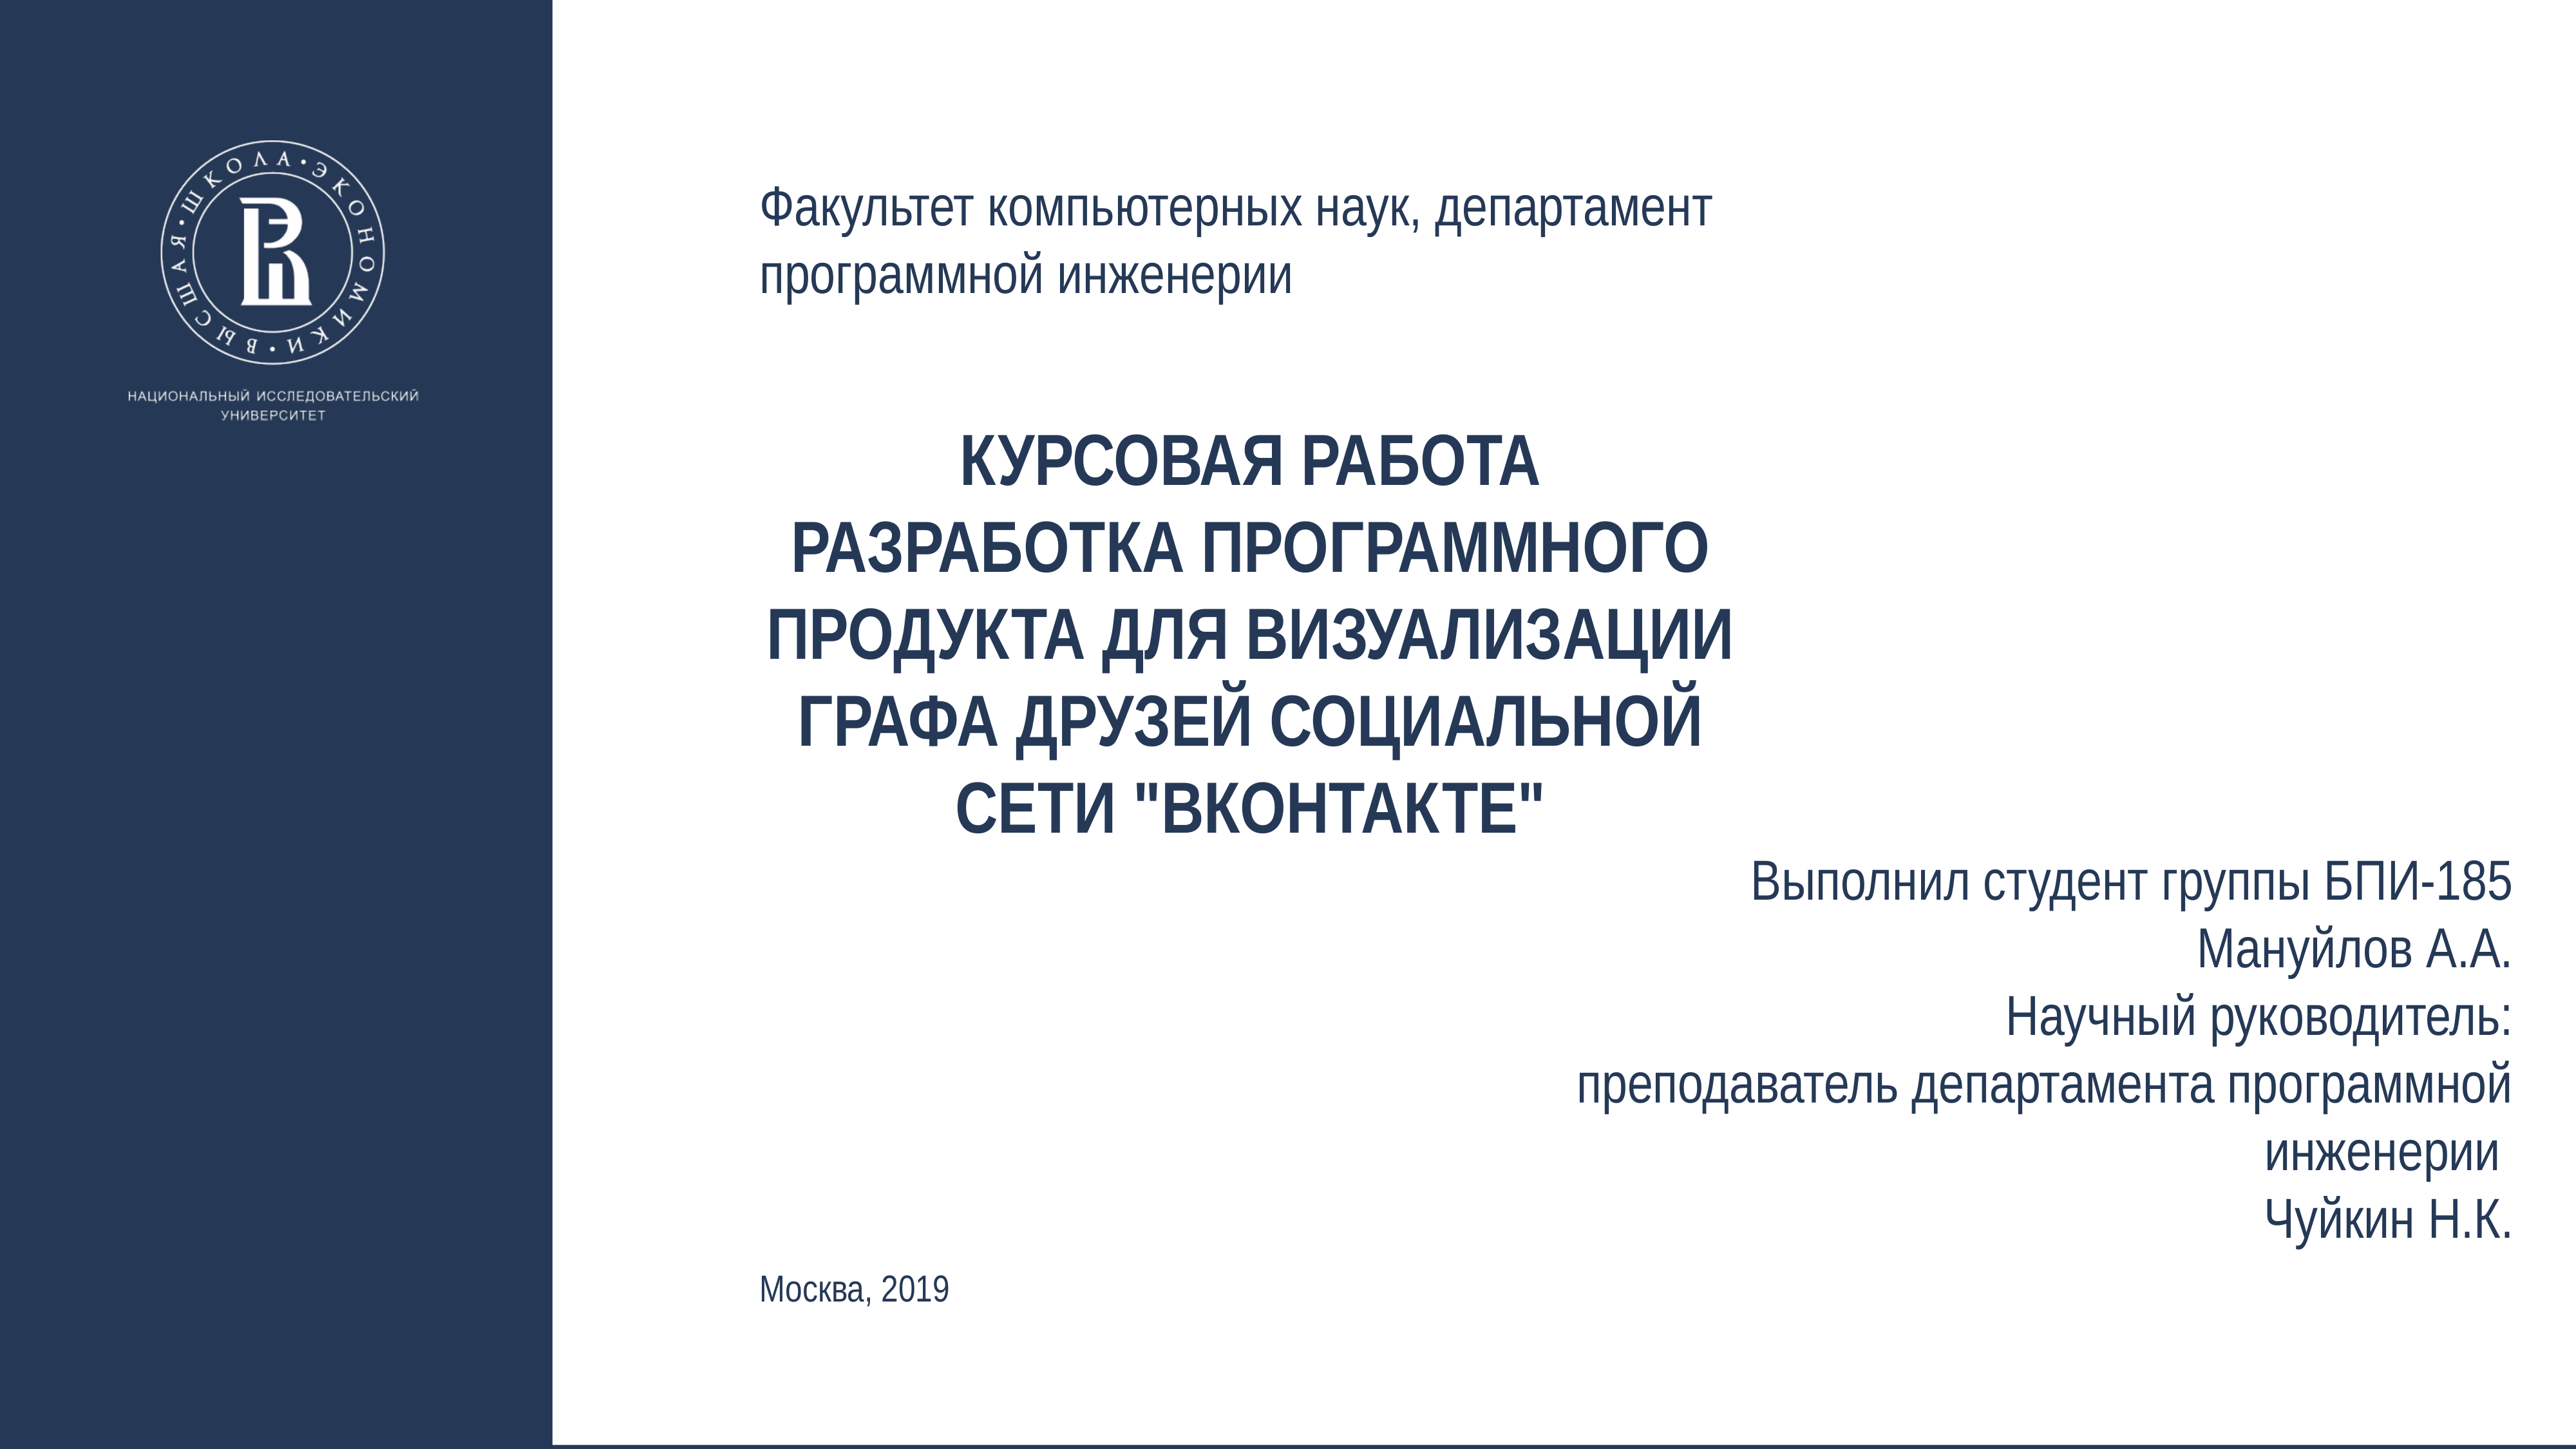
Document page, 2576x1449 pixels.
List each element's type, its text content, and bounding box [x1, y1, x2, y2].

text_box Курсовая работа РАЗРАБОТКА ПРОГРАММНОГО ПРОДУКТА ДЛЯ ВИЗУАЛИЗАЦИИ ГРАФА ДРУЗЕЙ СОЦИАЛЬНОЙ СЕТИ "ВКОНТАКТЕ" [752, 415, 1750, 855]
text_box Москва, 2019 [752, 1256, 1750, 1317]
text_box Выполнил студент группы БПИ-185 Мануйлов А.А. Научный руководитель: преподаватель департамента программной инженерии Чуйкин Н.К. [1524, 836, 2522, 1275]
picture [129, 140, 419, 421]
text_box Факультет компьютерных наук, департамент программной инженерии [752, 162, 1750, 312]
